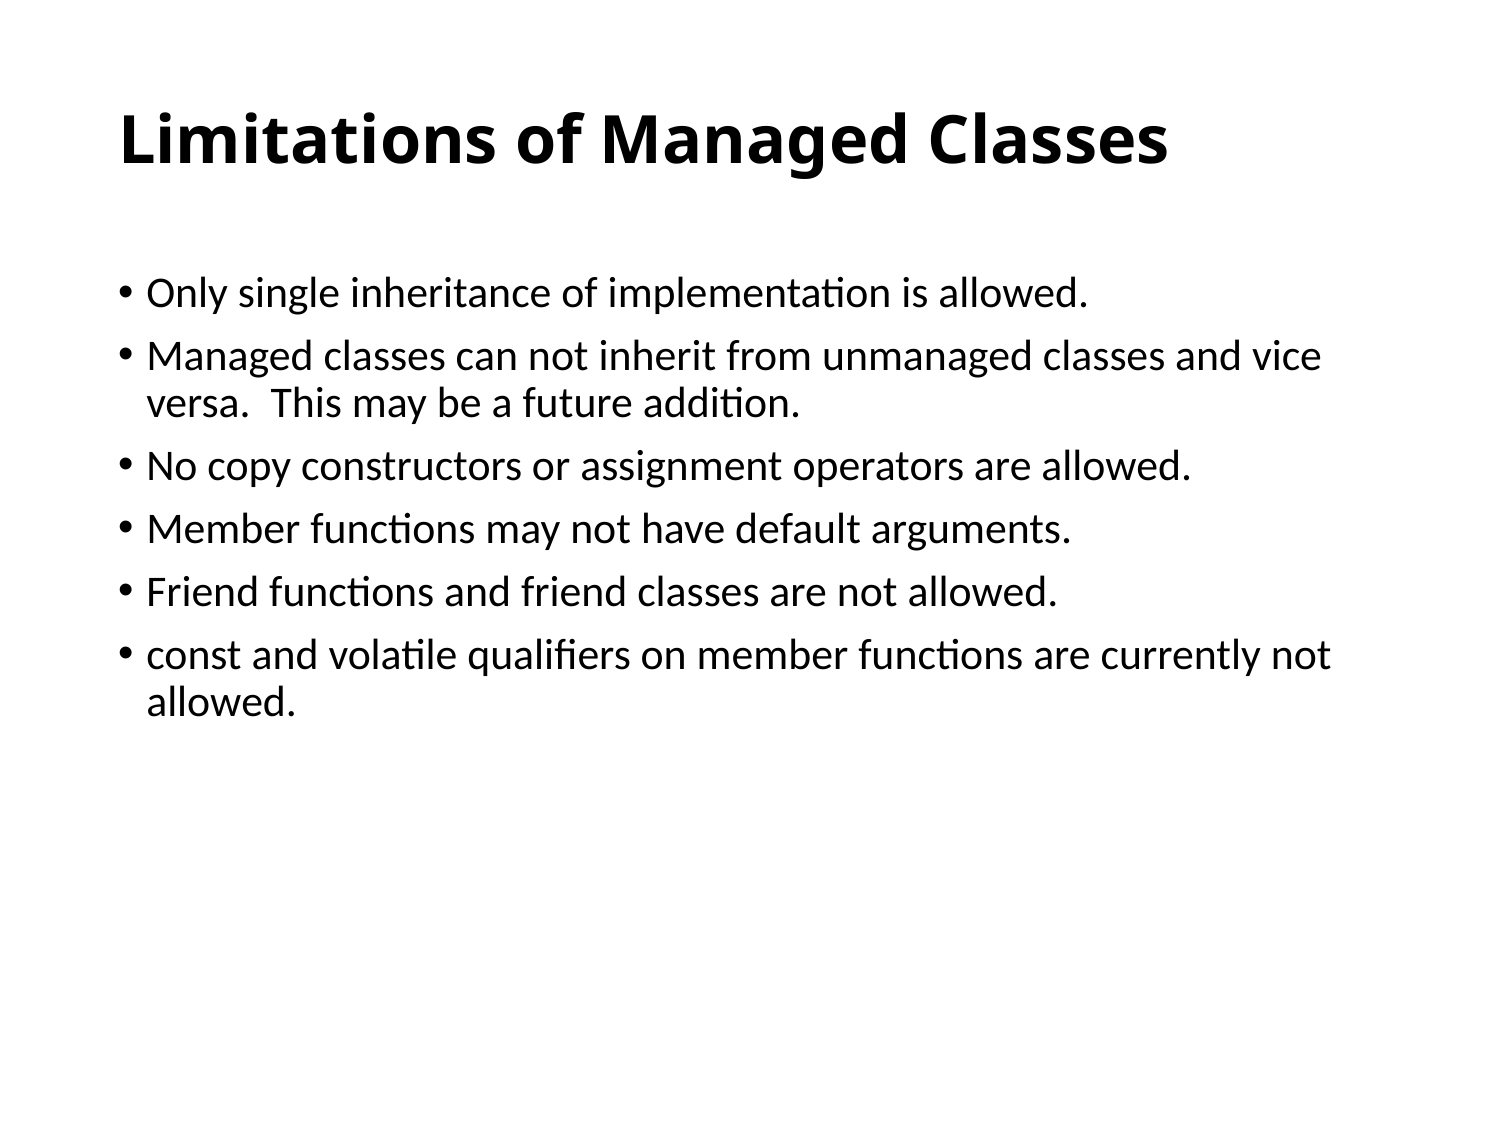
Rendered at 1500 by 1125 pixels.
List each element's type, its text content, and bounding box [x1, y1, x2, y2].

list Only single inheritance of implementation is allowed. Managed classes can not inherit from unmanaged classes and vice versa. This may be a future addition. No copy constructors or assignment operators are allowed. Member functions may not have default arguments. Friend functions and friend classes are not allowed. const and volatile qualifiers on member functions are currently not allowed. [103, 262, 1397, 1014]
title Limitations of Managed Classes [103, 59, 1397, 225]
